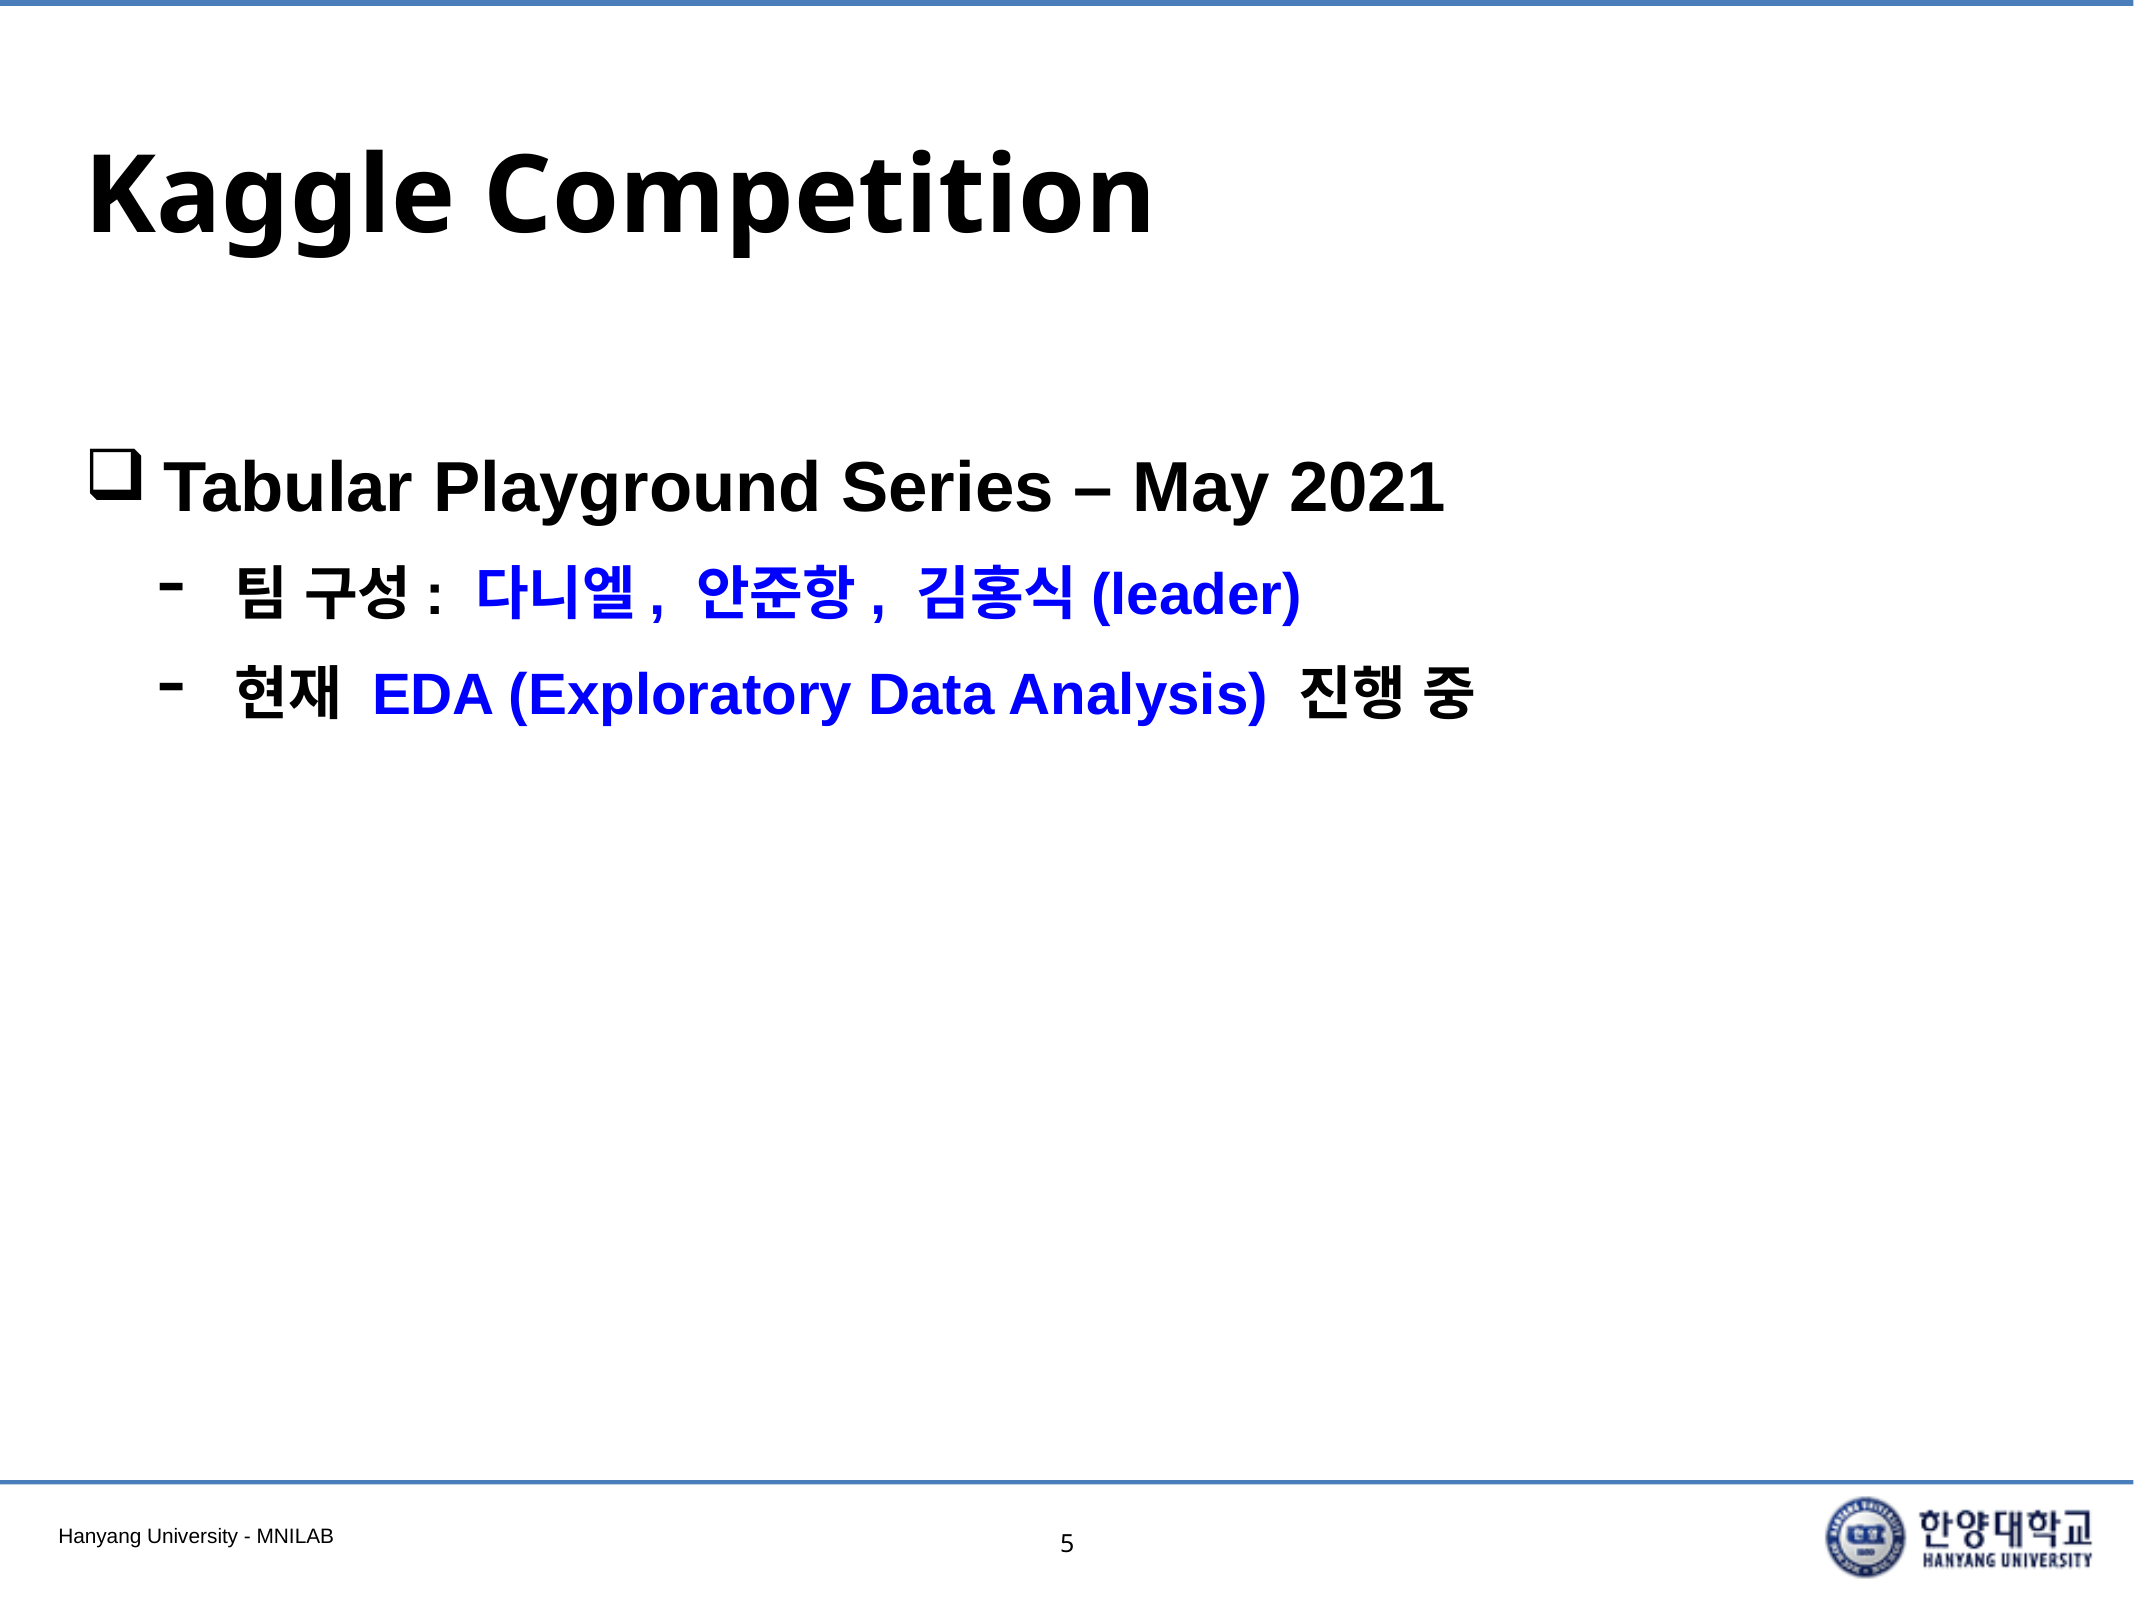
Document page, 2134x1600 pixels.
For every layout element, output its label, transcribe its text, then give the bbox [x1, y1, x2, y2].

picture [1797, 1495, 2128, 1581]
list Tabular Playground Series – May 2021 팀 구성: 다니엘, 안준항, 김홍식(leader) 현재 EDA (Exploratory Data Analysis) 진행 중 [75, 415, 2007, 814]
slide_number 5 [1037, 1518, 1098, 1567]
title Kaggle Competition [75, 41, 2058, 338]
